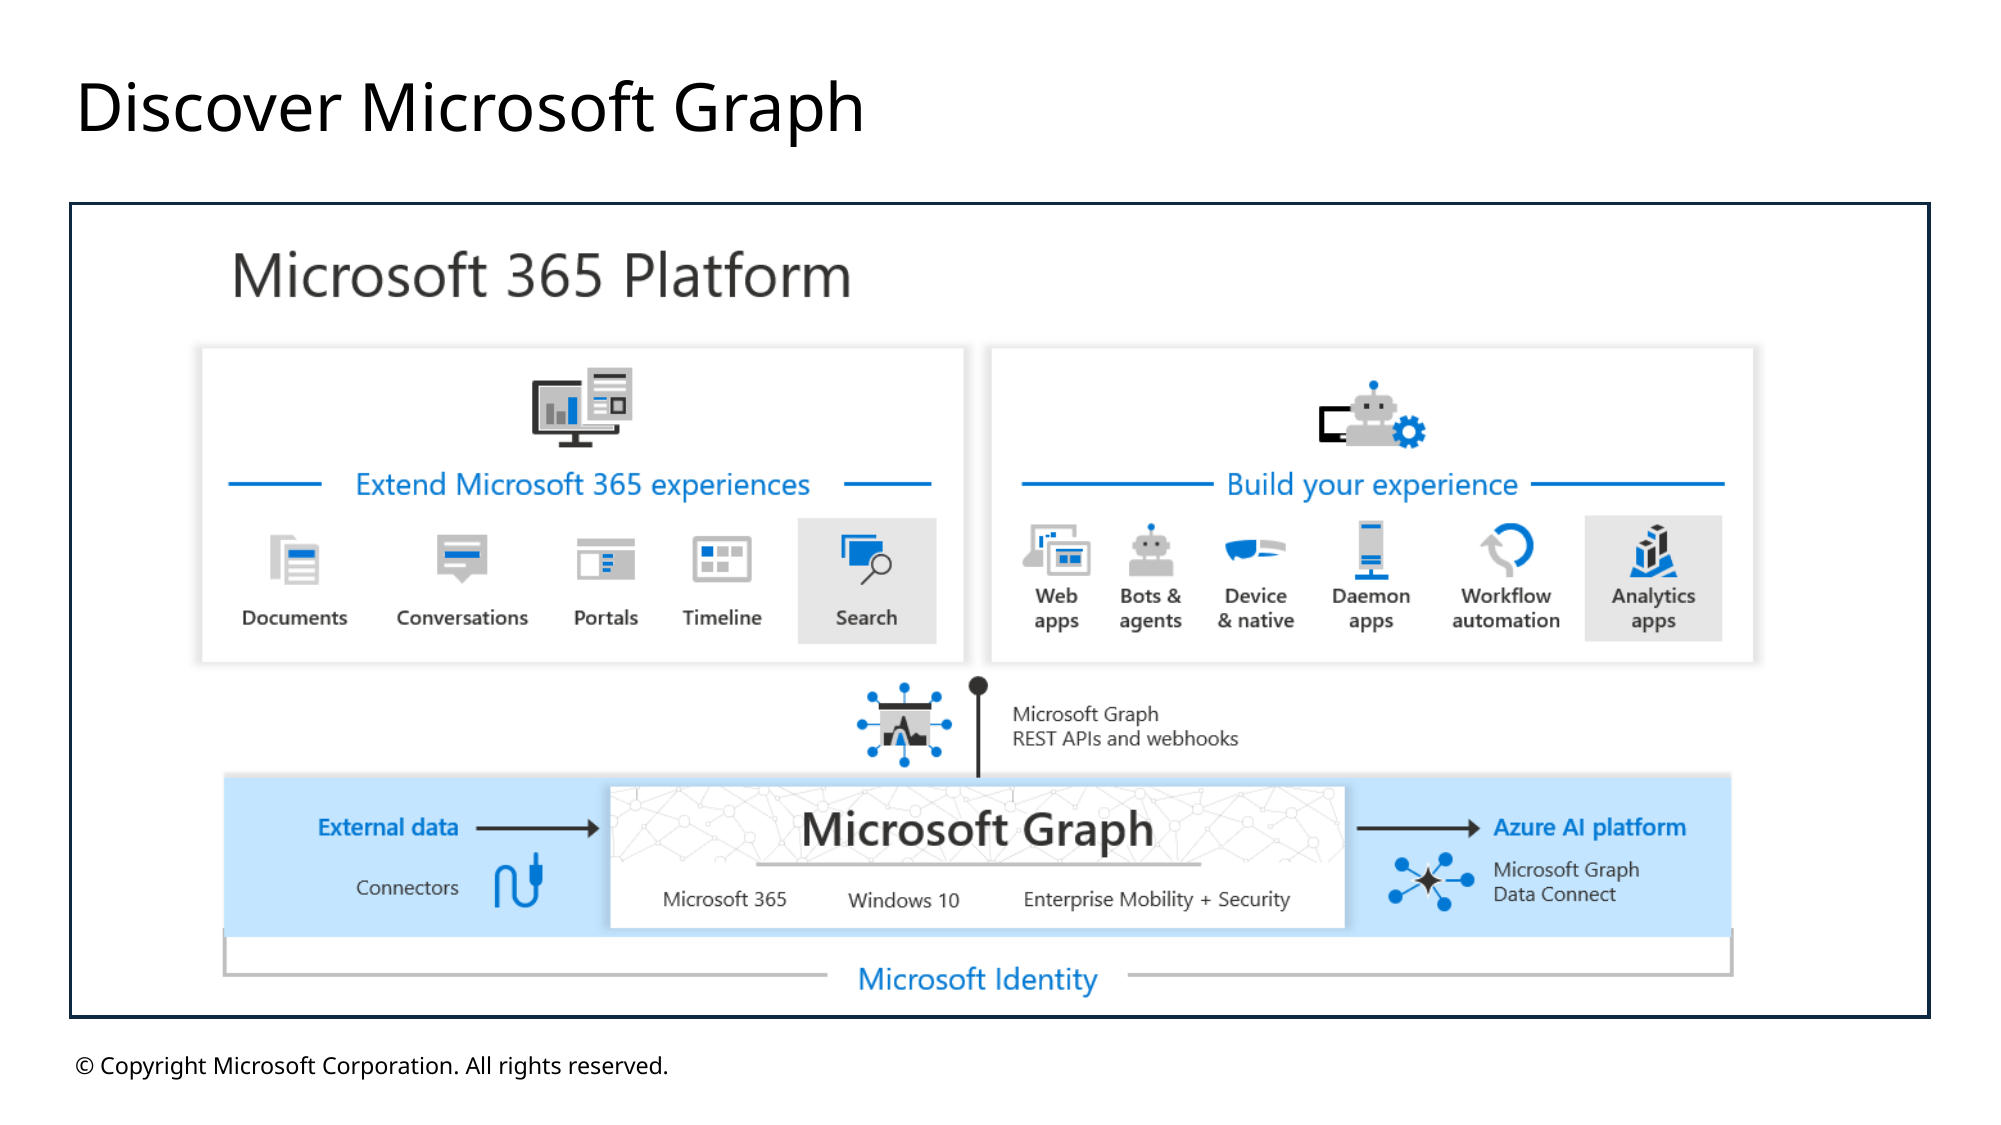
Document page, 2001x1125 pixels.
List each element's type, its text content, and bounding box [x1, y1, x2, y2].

title Discover Microsoft Graph [75, 67, 1916, 153]
text_box [69, 202, 1931, 1019]
picture [186, 219, 1767, 1004]
